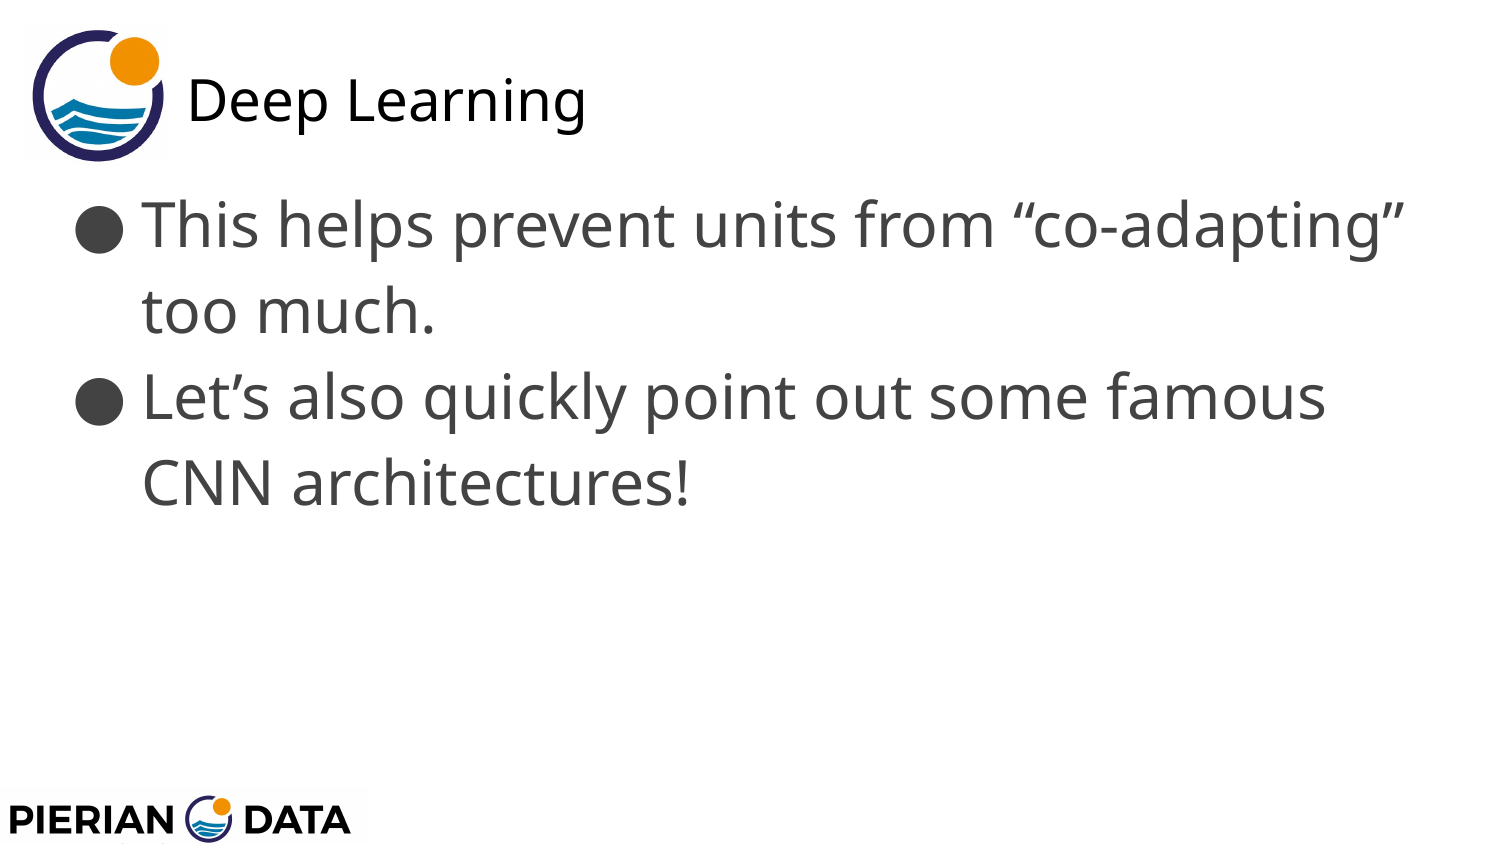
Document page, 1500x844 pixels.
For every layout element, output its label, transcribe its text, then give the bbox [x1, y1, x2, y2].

picture [0, 787, 368, 844]
list This helps prevent units from “co-adapting” too much. Let’s also quickly point out some famous CNN architectures! [51, 158, 1449, 261]
picture [24, 24, 172, 167]
title Deep Learning [175, 48, 1449, 143]
